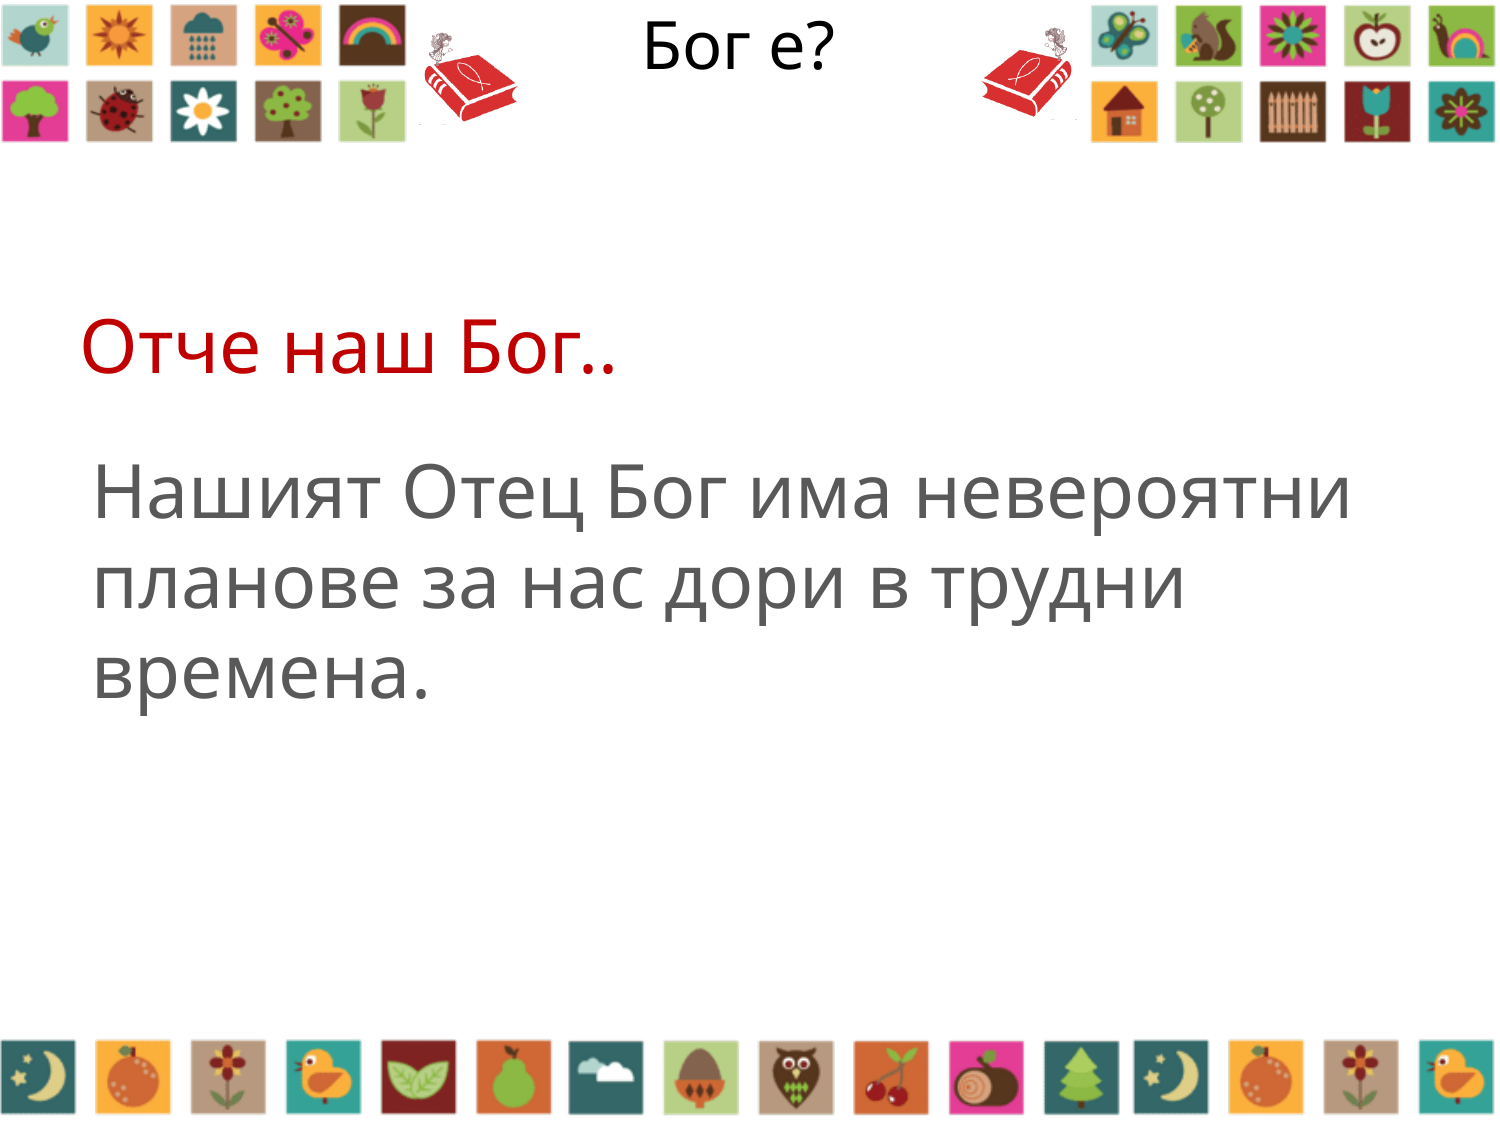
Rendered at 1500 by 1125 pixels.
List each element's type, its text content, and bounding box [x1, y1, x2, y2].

picture [0, 3, 550, 150]
text_box Нашият Отец Бог има невероятни планове за нас дори в трудни времена. [76, 436, 1424, 722]
picture [950, 3, 1500, 150]
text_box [0, 1028, 1500, 1118]
text_box Бог е? [414, 0, 1080, 91]
text_box Отче наш Бог.. [64, 290, 1412, 396]
